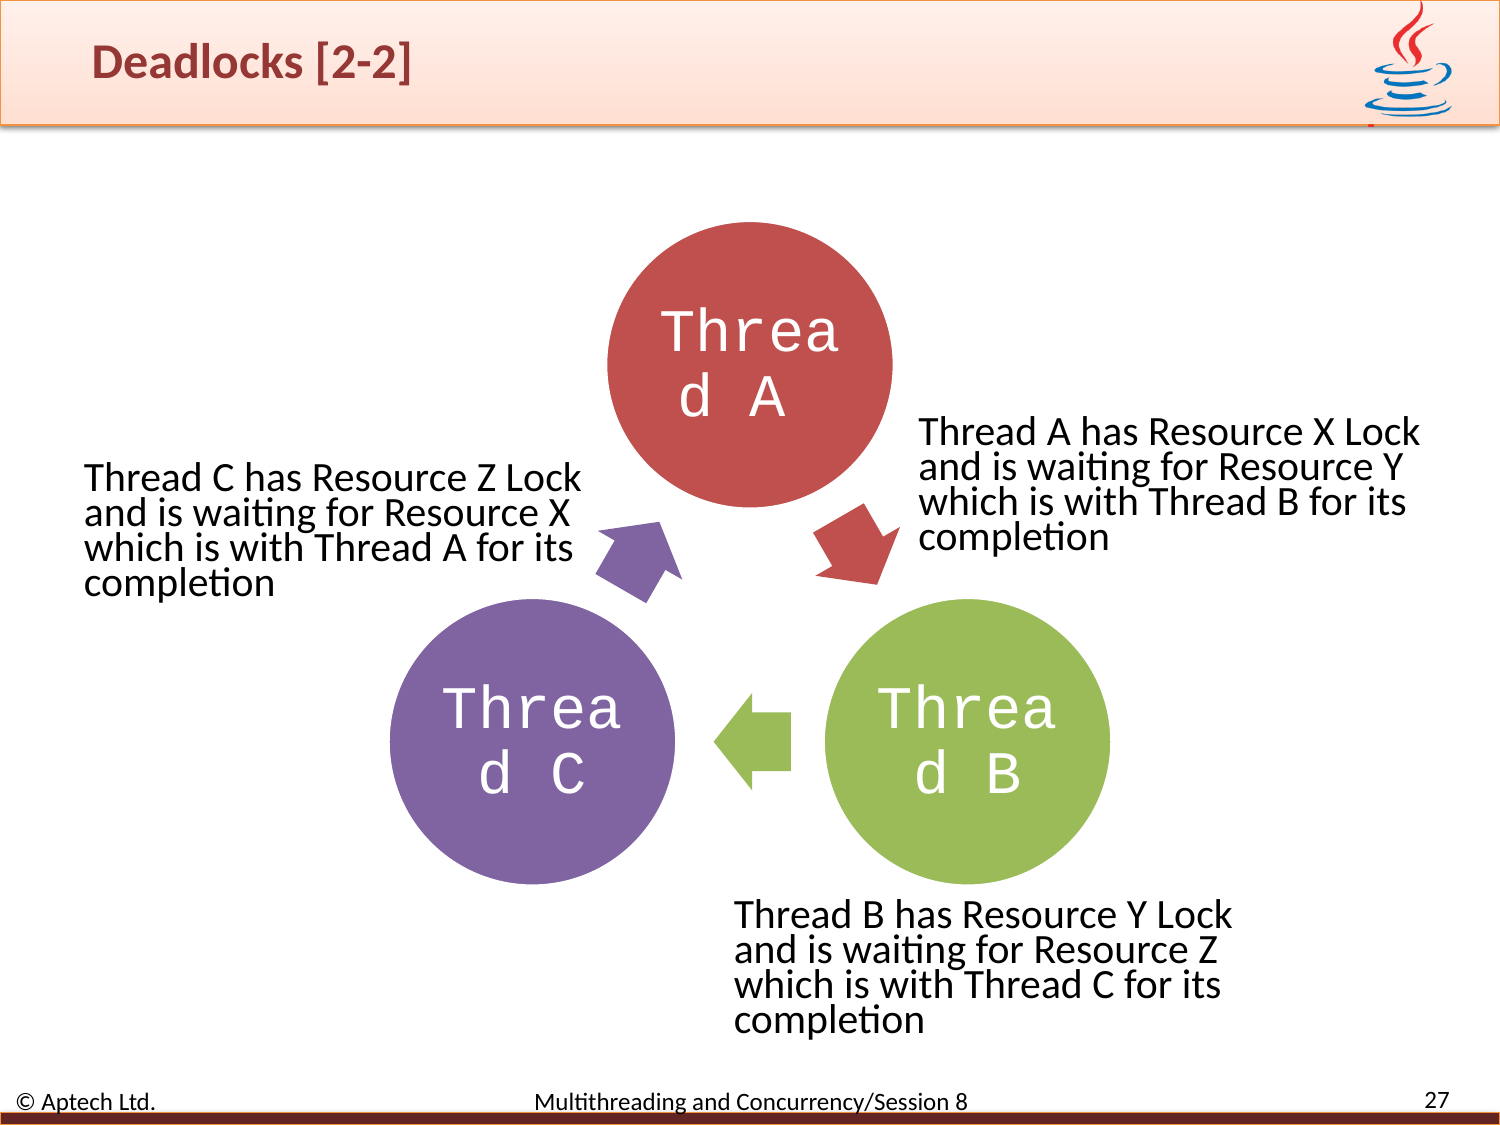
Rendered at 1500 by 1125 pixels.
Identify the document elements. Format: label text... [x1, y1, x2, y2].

picture [1362, 0, 1454, 127]
footer © Aptech Ltd. Multithreading and Concurrency/Session 8 [0, 1087, 1325, 1113]
text_box Thread C has Resource Z Lock and is waiting for Resource X which is with Thread A for its completion [69, 456, 244, 611]
slide_number 27 [1337, 1084, 1465, 1113]
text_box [249, 219, 1251, 887]
title Deadlocks [2-2] [76, 24, 1288, 93]
text_box Thread B has Resource Y Lock and is waiting for Resource Z which is with Thread C for its completion [718, 893, 1270, 1048]
text_box Thread A has Resource X Lock and is waiting for Resource Y which is with Thread B for its completion [1254, 410, 1443, 565]
